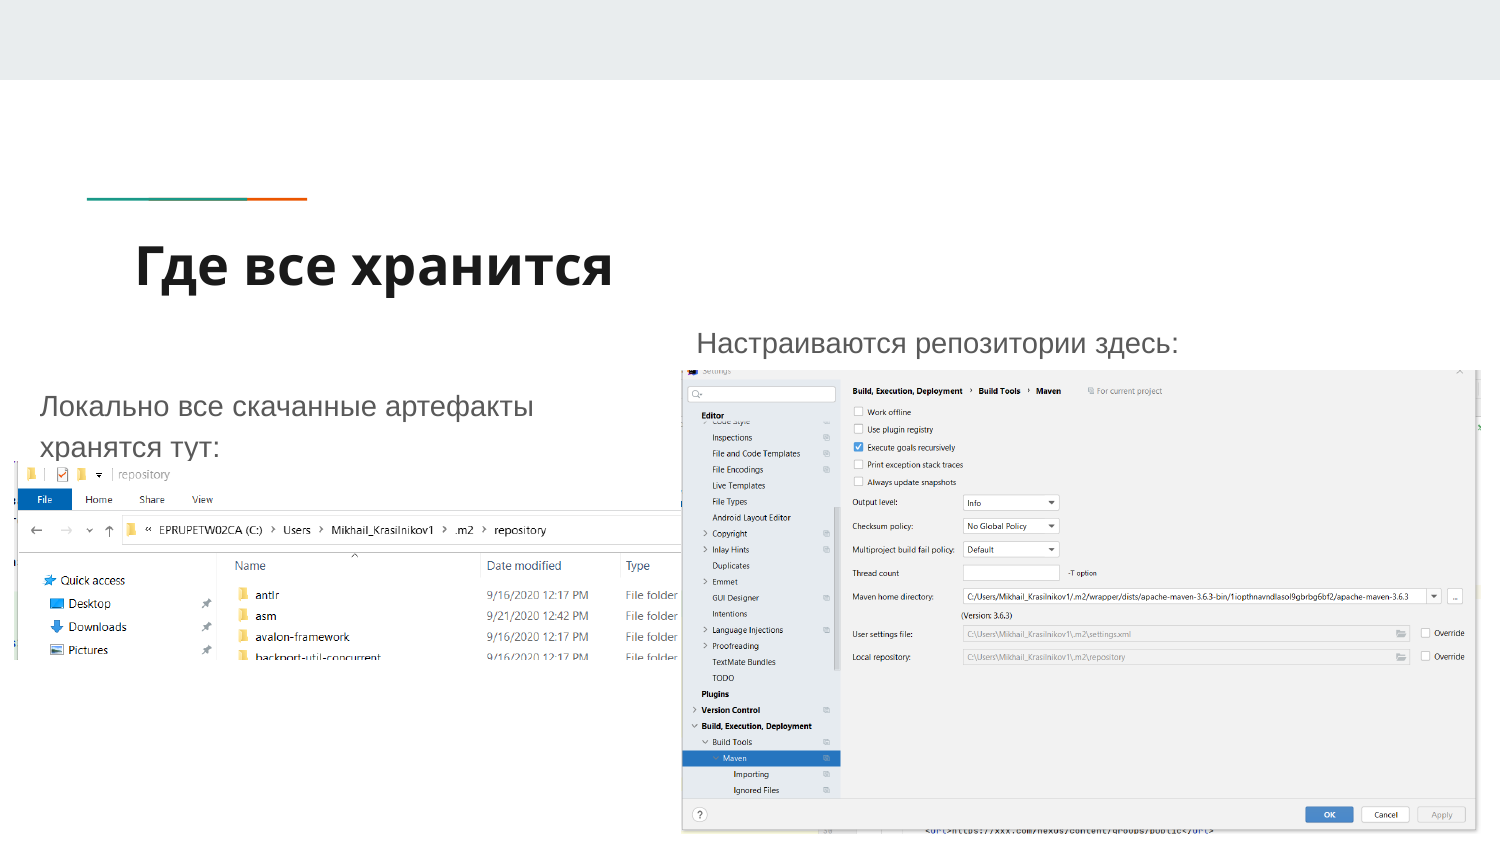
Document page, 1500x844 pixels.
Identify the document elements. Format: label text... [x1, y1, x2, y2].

list Настраиваются репозитории здесь: [681, 304, 1383, 354]
picture [13, 369, 1481, 835]
list Локально все скачанные артефакты хранятся тут: [24, 367, 656, 459]
title Где все хранится [119, 216, 641, 305]
